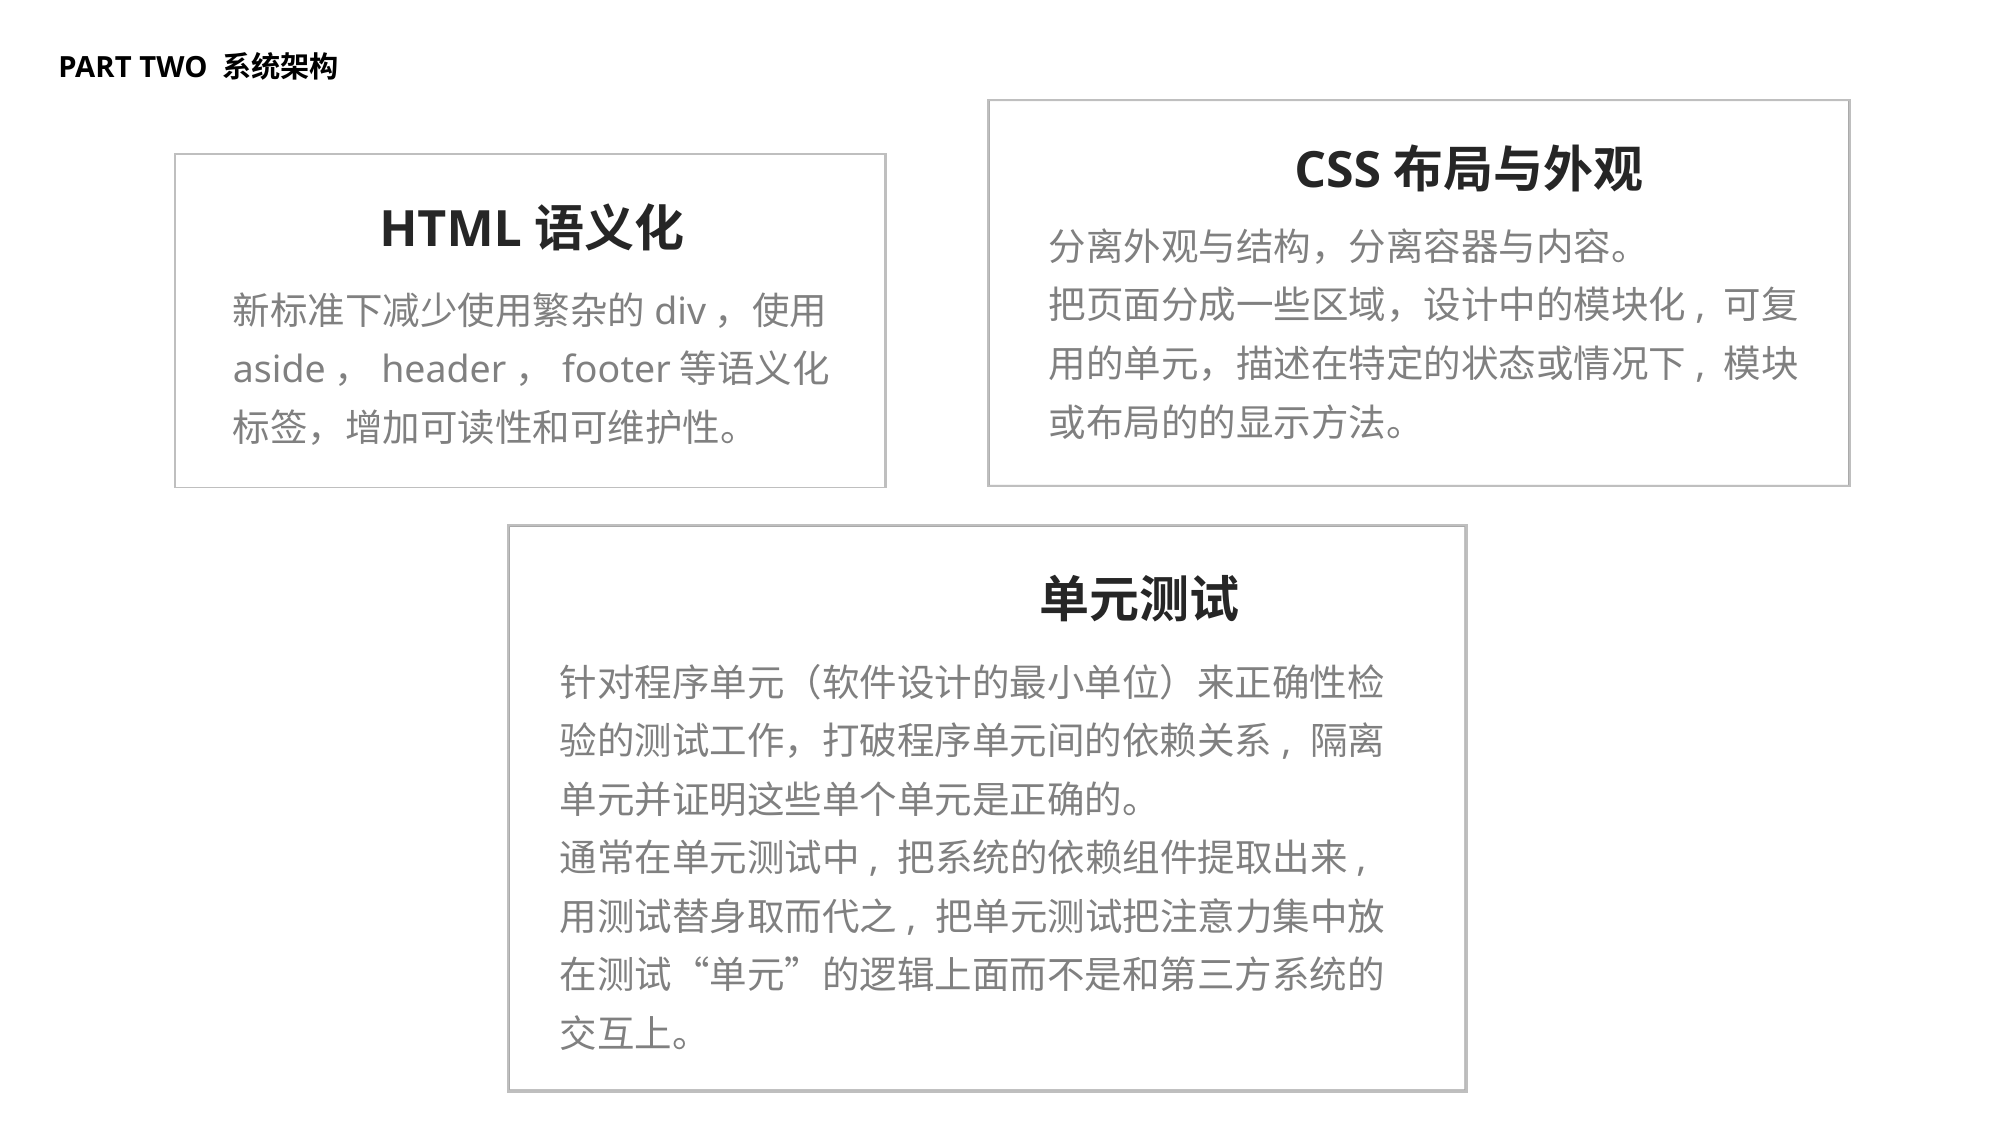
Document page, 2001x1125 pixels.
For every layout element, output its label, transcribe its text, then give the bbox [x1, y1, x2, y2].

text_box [544, 560, 1436, 1067]
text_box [218, 188, 846, 469]
picture [174, 153, 887, 488]
list PART TWO 系统架构 [42, 35, 586, 101]
picture [507, 524, 1468, 1093]
picture [987, 99, 1851, 487]
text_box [1034, 129, 1851, 454]
